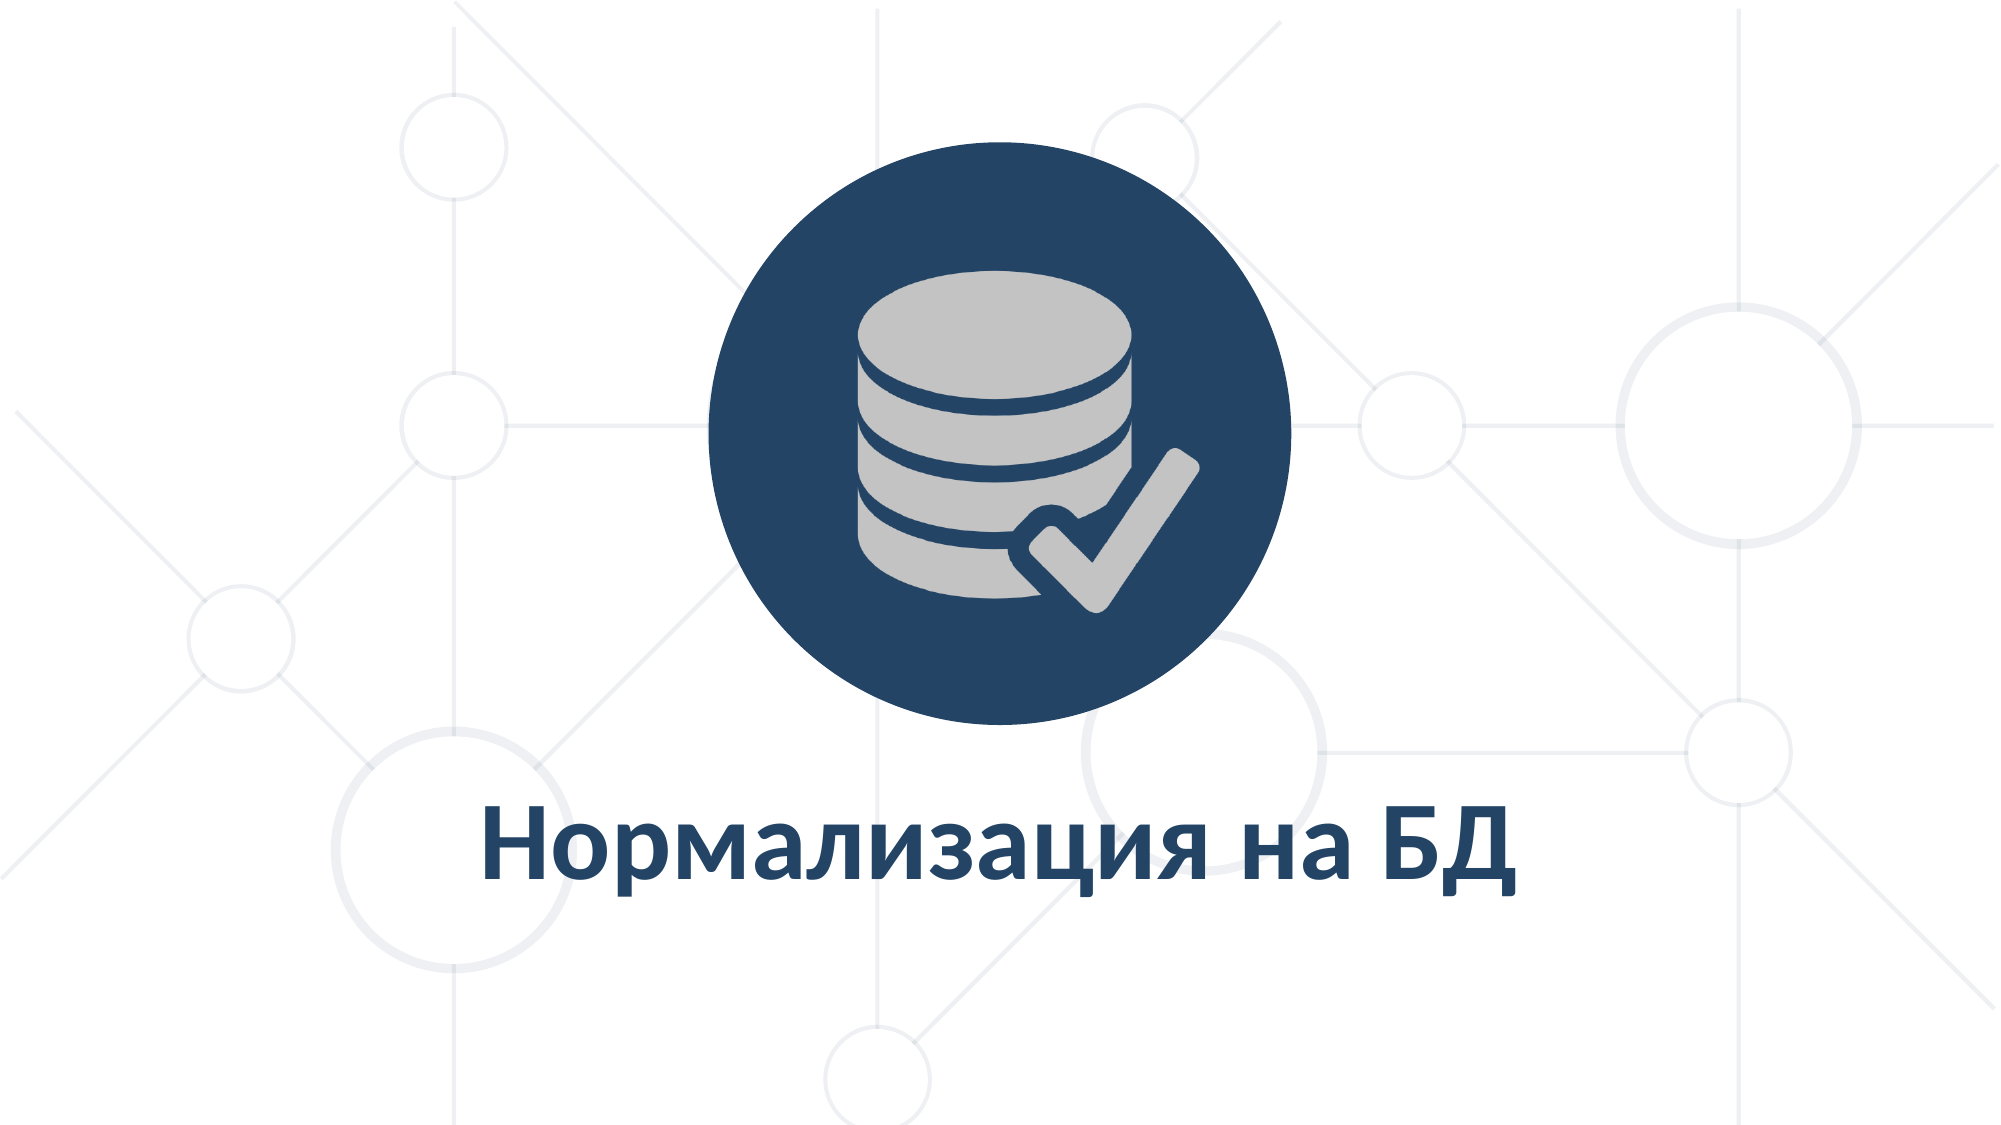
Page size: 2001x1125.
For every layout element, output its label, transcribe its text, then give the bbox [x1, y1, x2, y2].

title Нормализация на БД [100, 771, 1900, 898]
picture [854, 268, 1201, 615]
